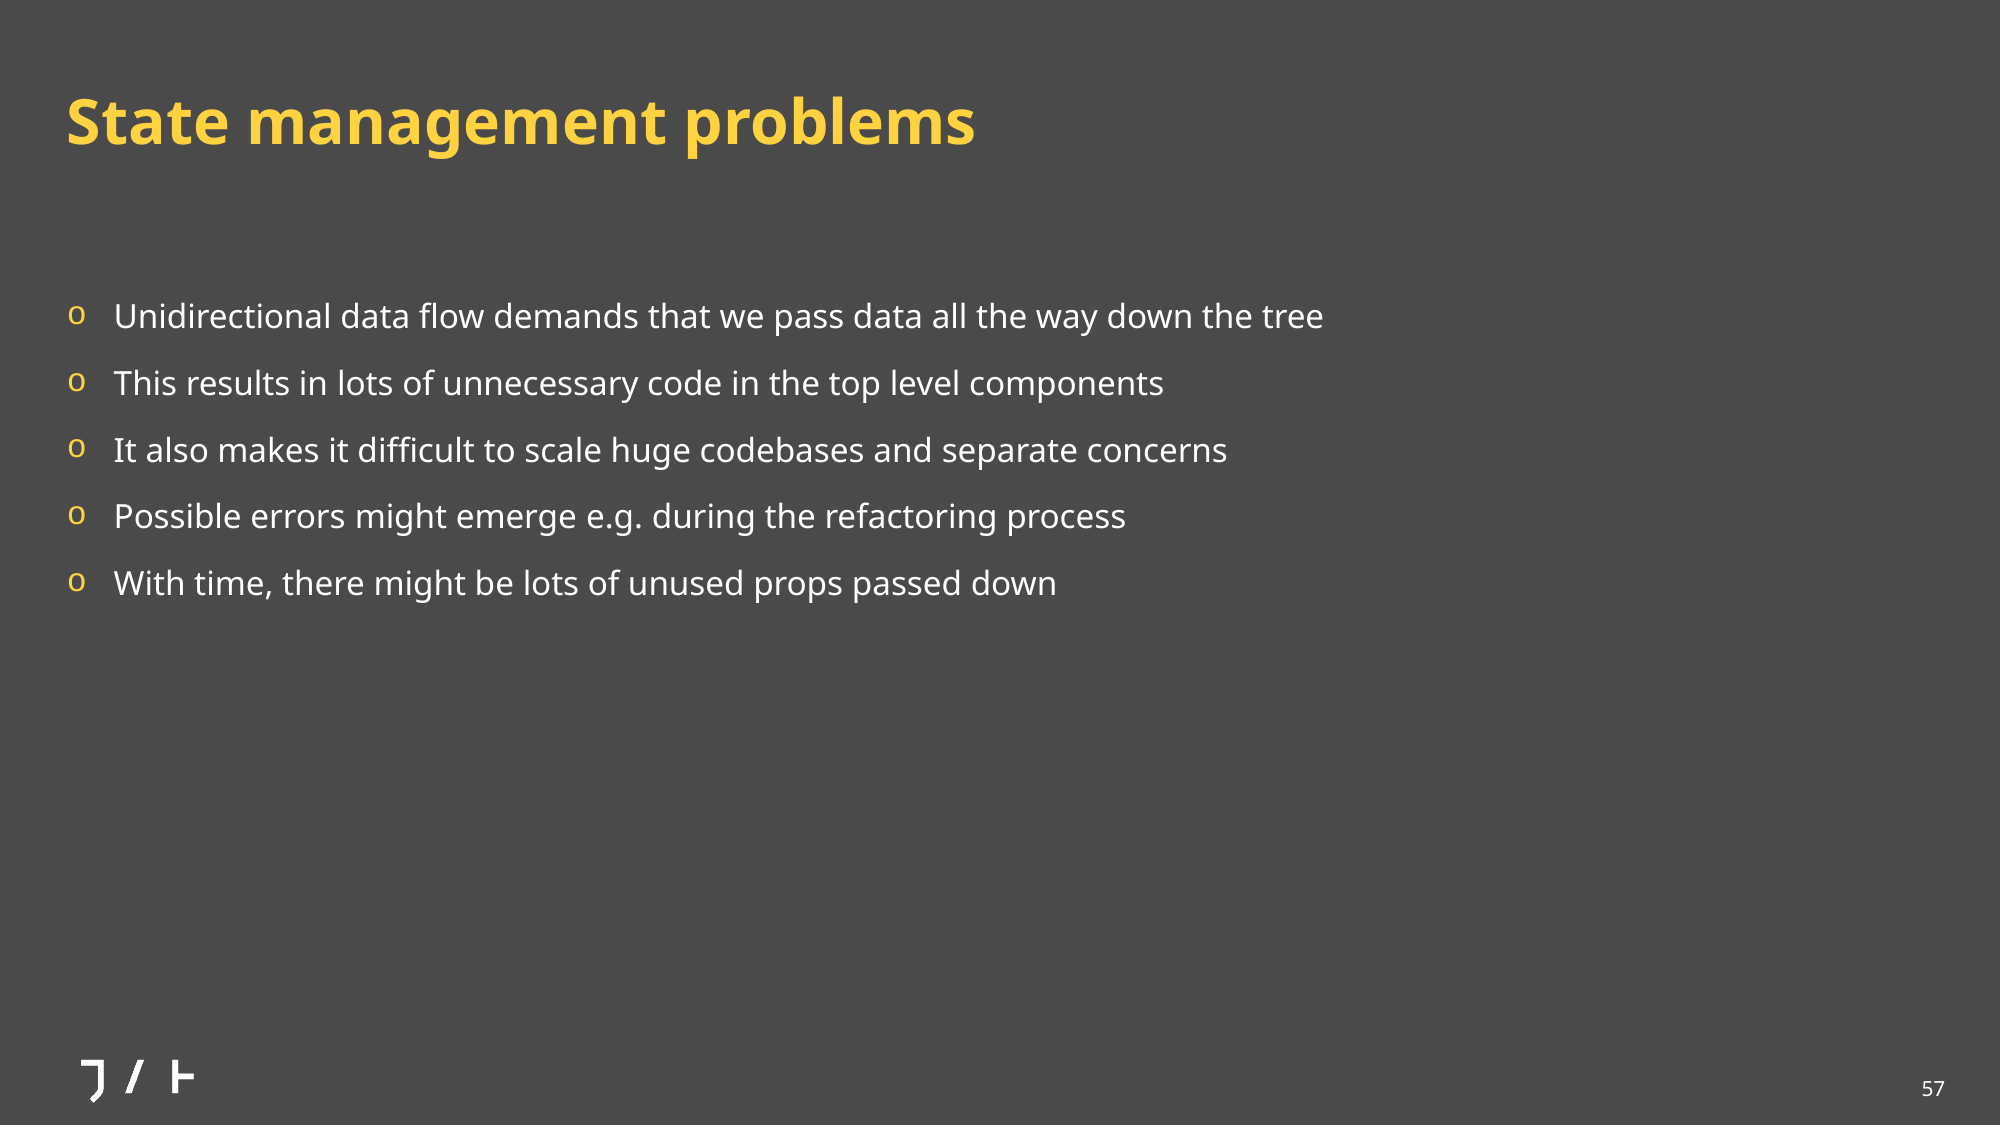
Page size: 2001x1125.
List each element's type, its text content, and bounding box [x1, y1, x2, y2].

slide_number 57 [1903, 1070, 1963, 1110]
title State management problems [66, 55, 1904, 157]
picture [66, 1041, 205, 1115]
list Unidirectional data flow demands that we pass data all the way down the tree This results in lots of unnecessary code in the top level components It also makes it difficult to scale huge codebases and separate concerns Possible errors might emerge e.g. during the refactoring process With time, there might be lots of unused props passed down [66, 261, 1904, 995]
